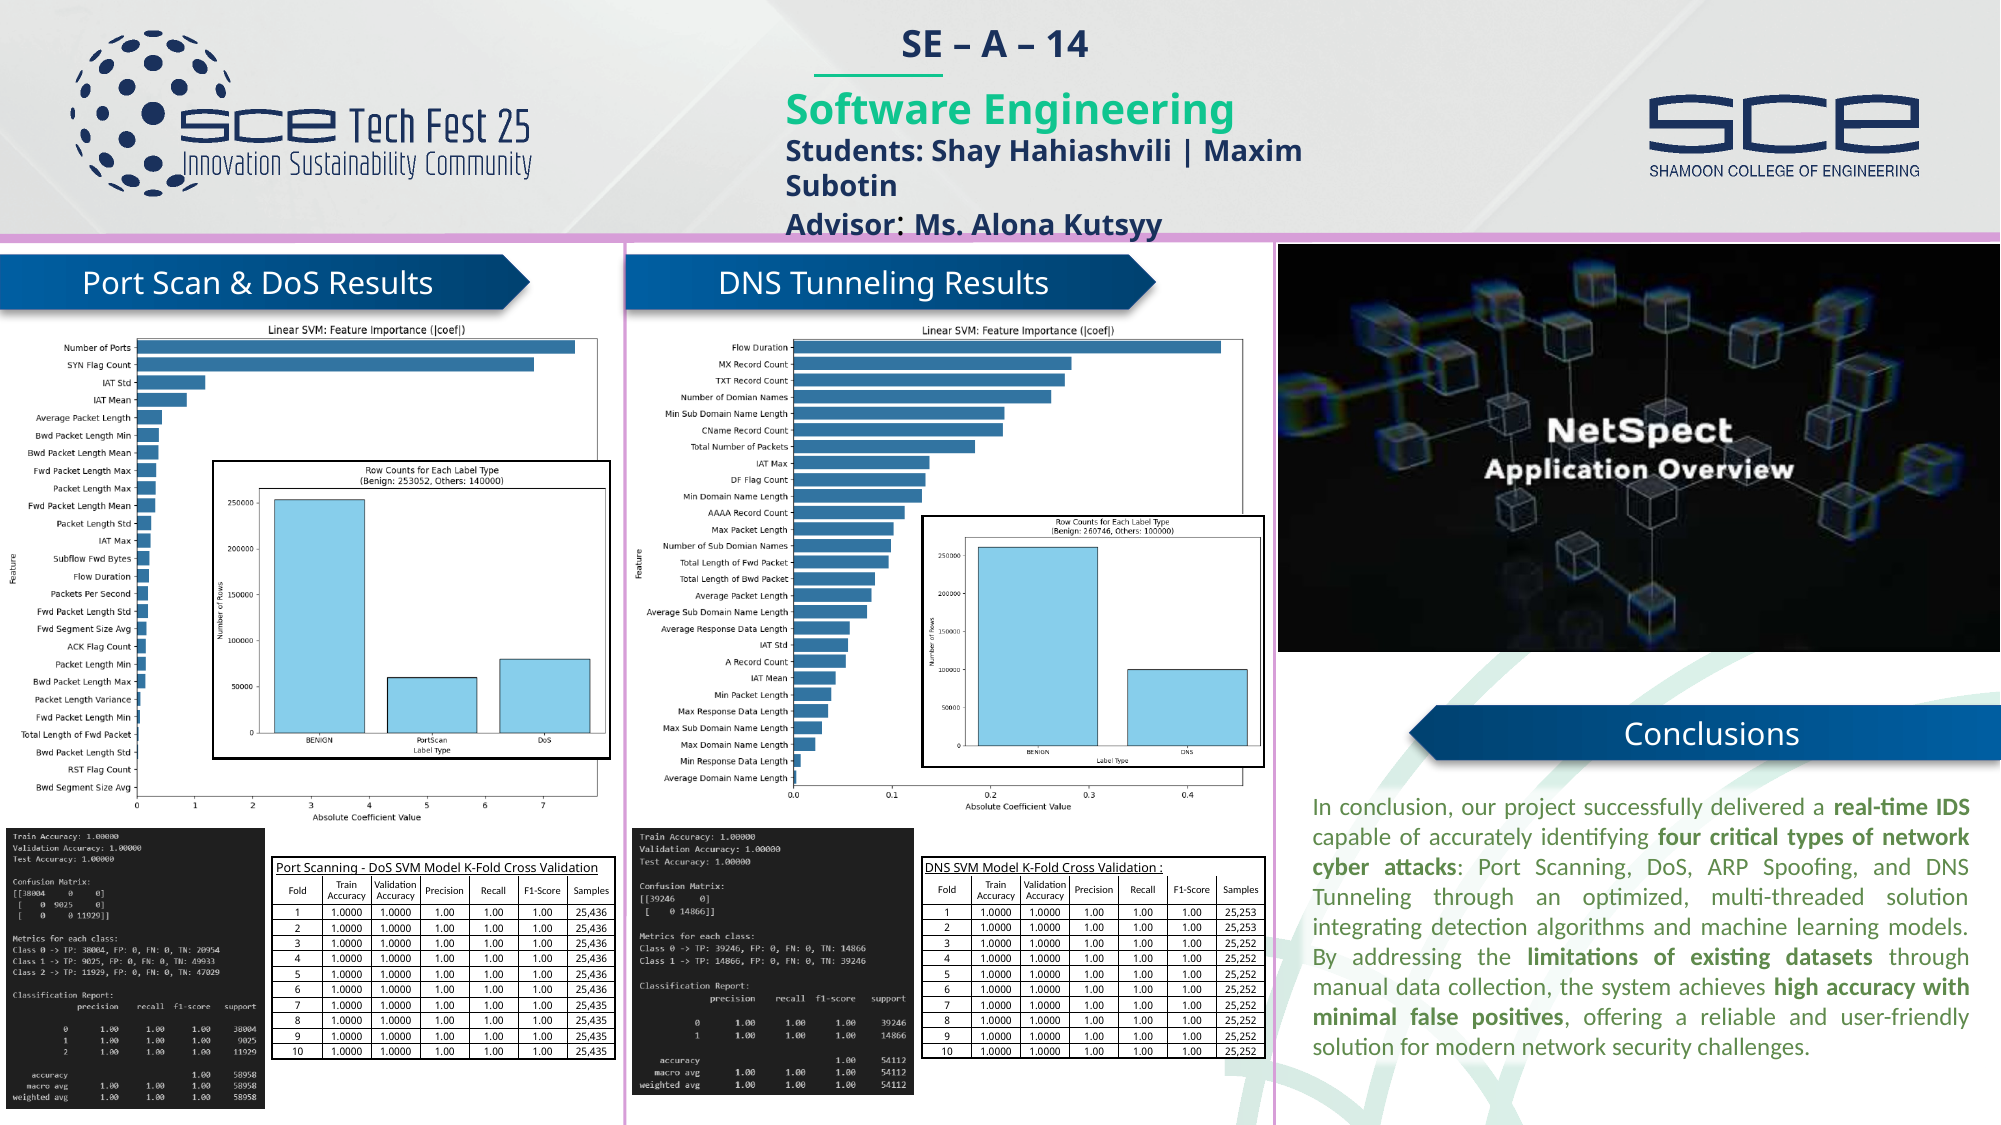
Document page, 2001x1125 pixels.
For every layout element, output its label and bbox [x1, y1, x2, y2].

picture [625, 239, 1274, 1125]
text_box [1277, 243, 2000, 653]
picture [0, 239, 624, 1125]
picture [1275, 239, 2000, 1125]
picture [0, 0, 2000, 236]
